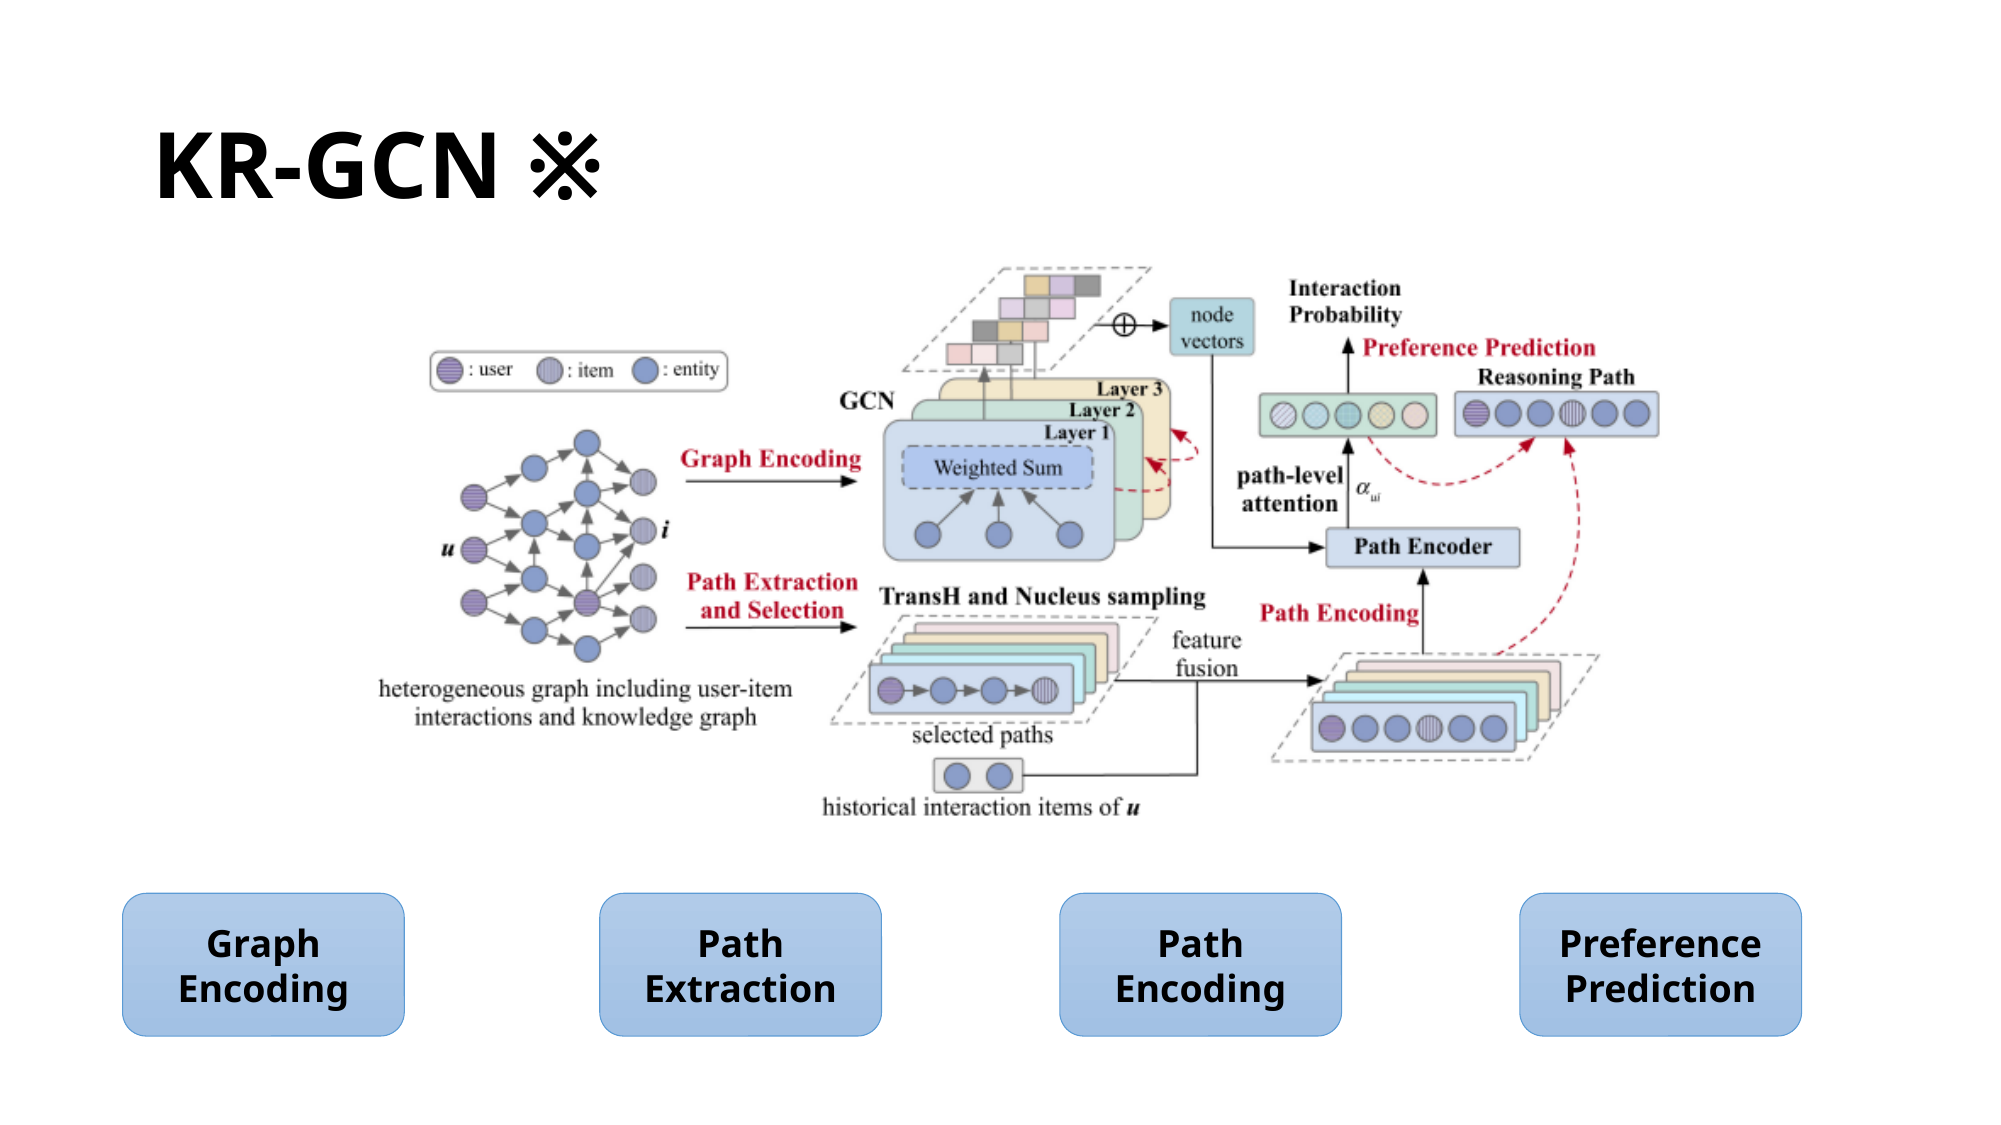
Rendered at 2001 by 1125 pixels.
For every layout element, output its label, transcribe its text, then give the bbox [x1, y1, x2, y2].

text_box Preference Prediction [1519, 892, 1803, 1037]
text_box Graph Encoding [122, 892, 405, 1037]
text_box Path Encoding [1059, 892, 1343, 1037]
text_box Path Extraction [599, 892, 883, 1037]
title KR-GCN ※ [137, 59, 1863, 278]
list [318, 245, 1682, 838]
